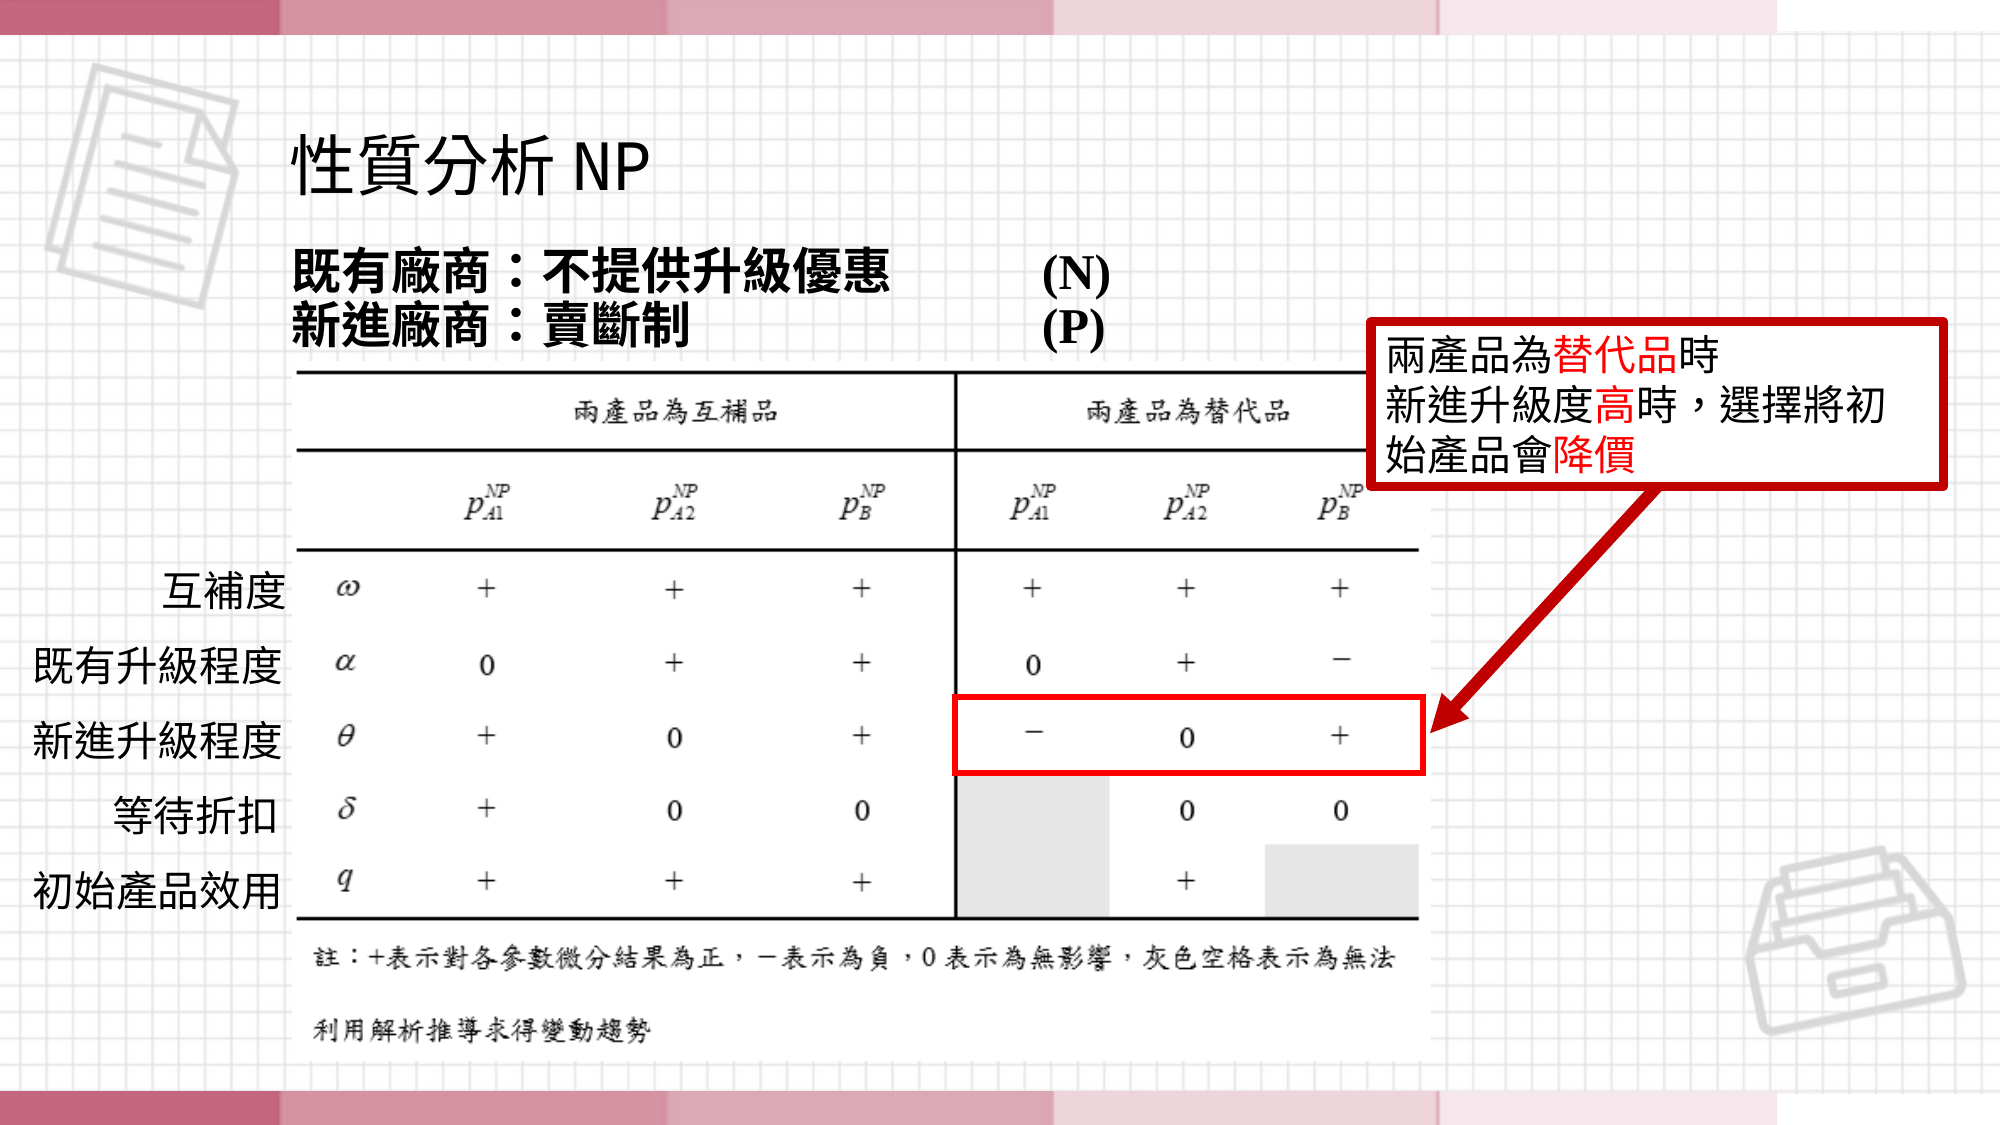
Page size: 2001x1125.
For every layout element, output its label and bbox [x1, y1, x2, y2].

text_box [1429, 488, 1658, 734]
text_box [0, 0, 2000, 1125]
picture [291, 361, 1431, 1061]
